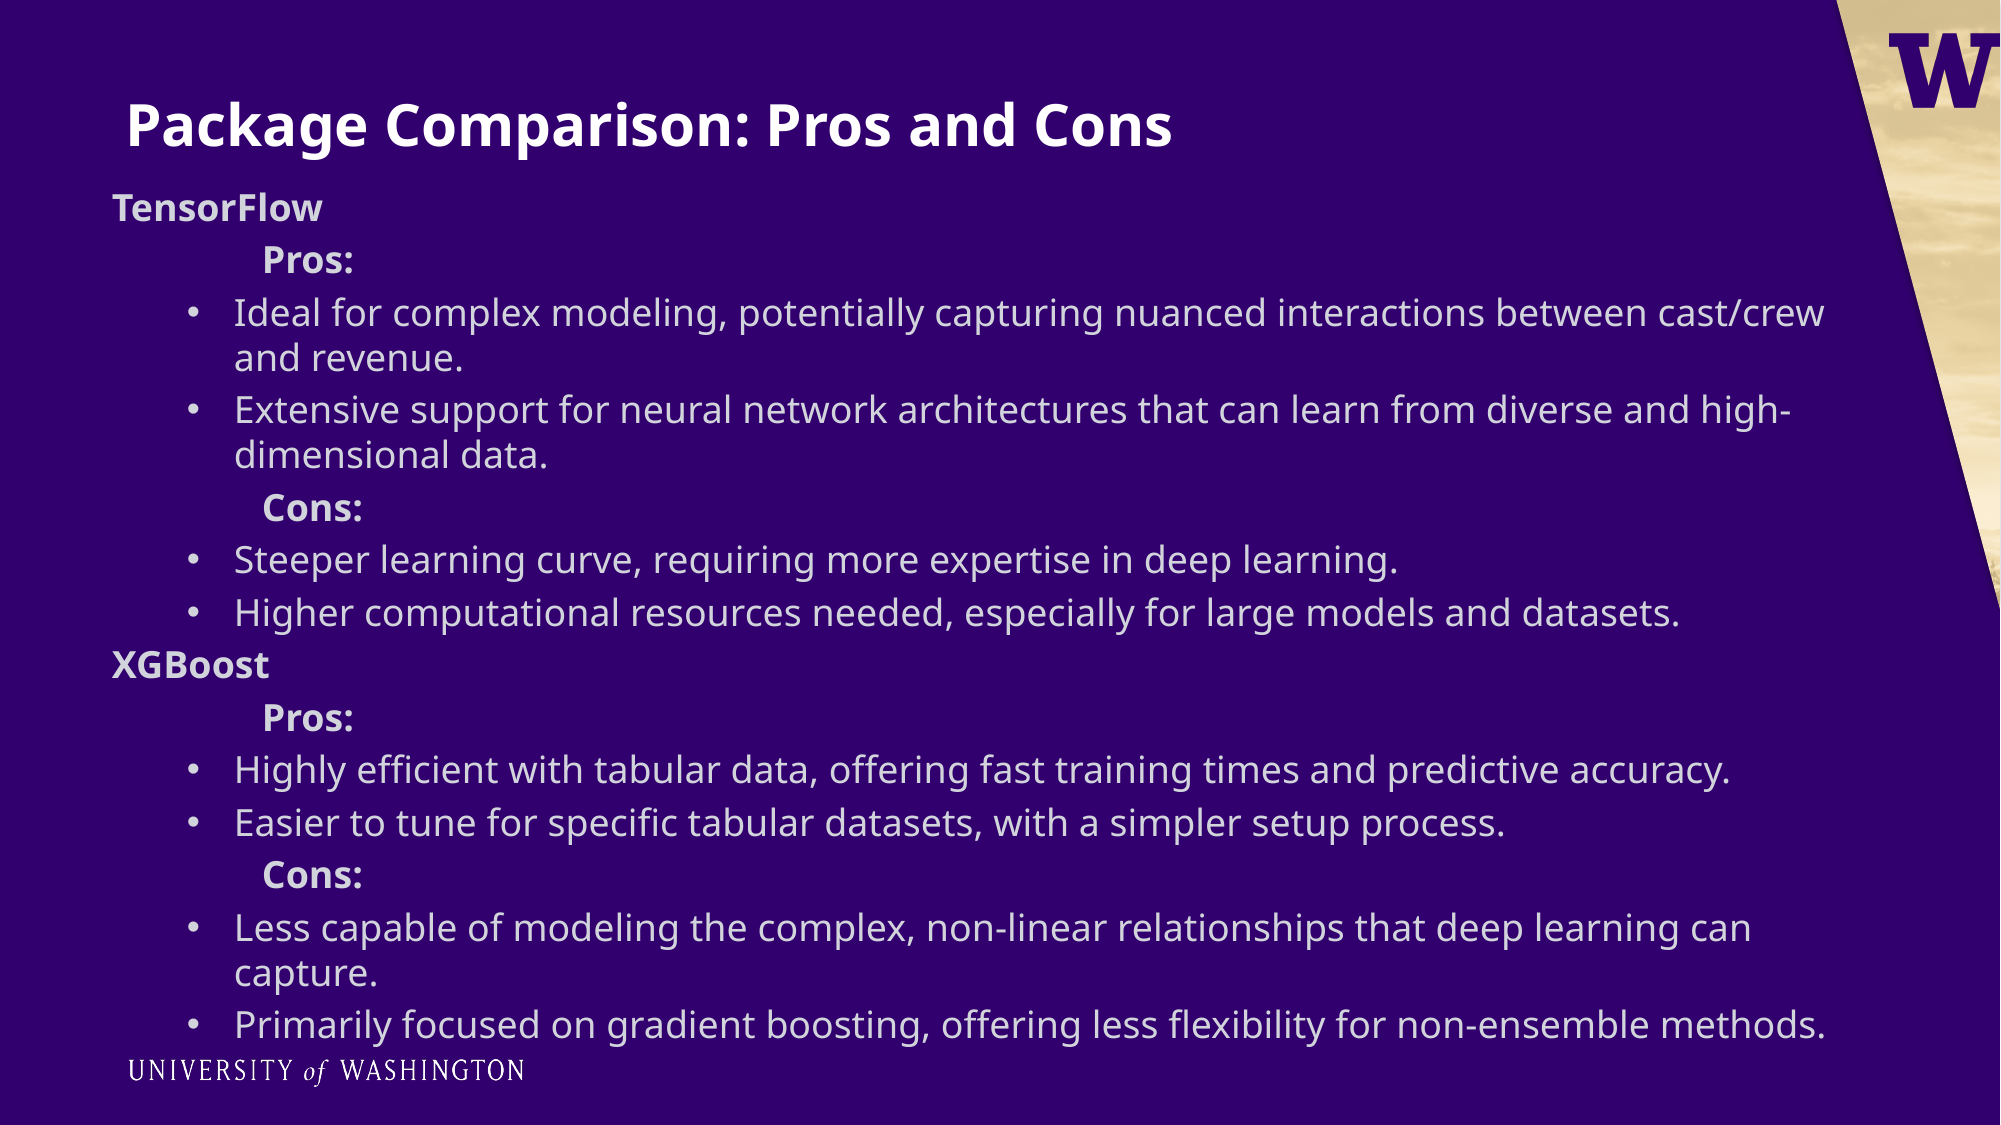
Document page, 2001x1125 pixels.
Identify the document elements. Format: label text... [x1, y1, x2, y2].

title Package Comparison: Pros and Cons [110, 2, 1818, 166]
picture [128, 1059, 524, 1087]
picture [1836, 0, 2000, 610]
list TensorFlow Pros: Ideal for complex modeling, potentially capturing nuanced interactions between cast/crew and revenue. Extensive support for neural network architectures that can learn from diverse and high-dimensional data. Cons: Steeper learning curve, requiring more expertise in deep learning. Higher computational resources needed, especially for large models and datasets. XGBoost Pros: Highly efficient with tabular data, offering fast training times and predictive accuracy. Easier to tune for specific tabular datasets, with a simpler setup process. Cons: Less capable of modeling the complex, non-linear relationships that deep learning can capture. Primarily focused on gradient boosting, offering less flexibility for non-ensemble methods. [97, 176, 1900, 925]
